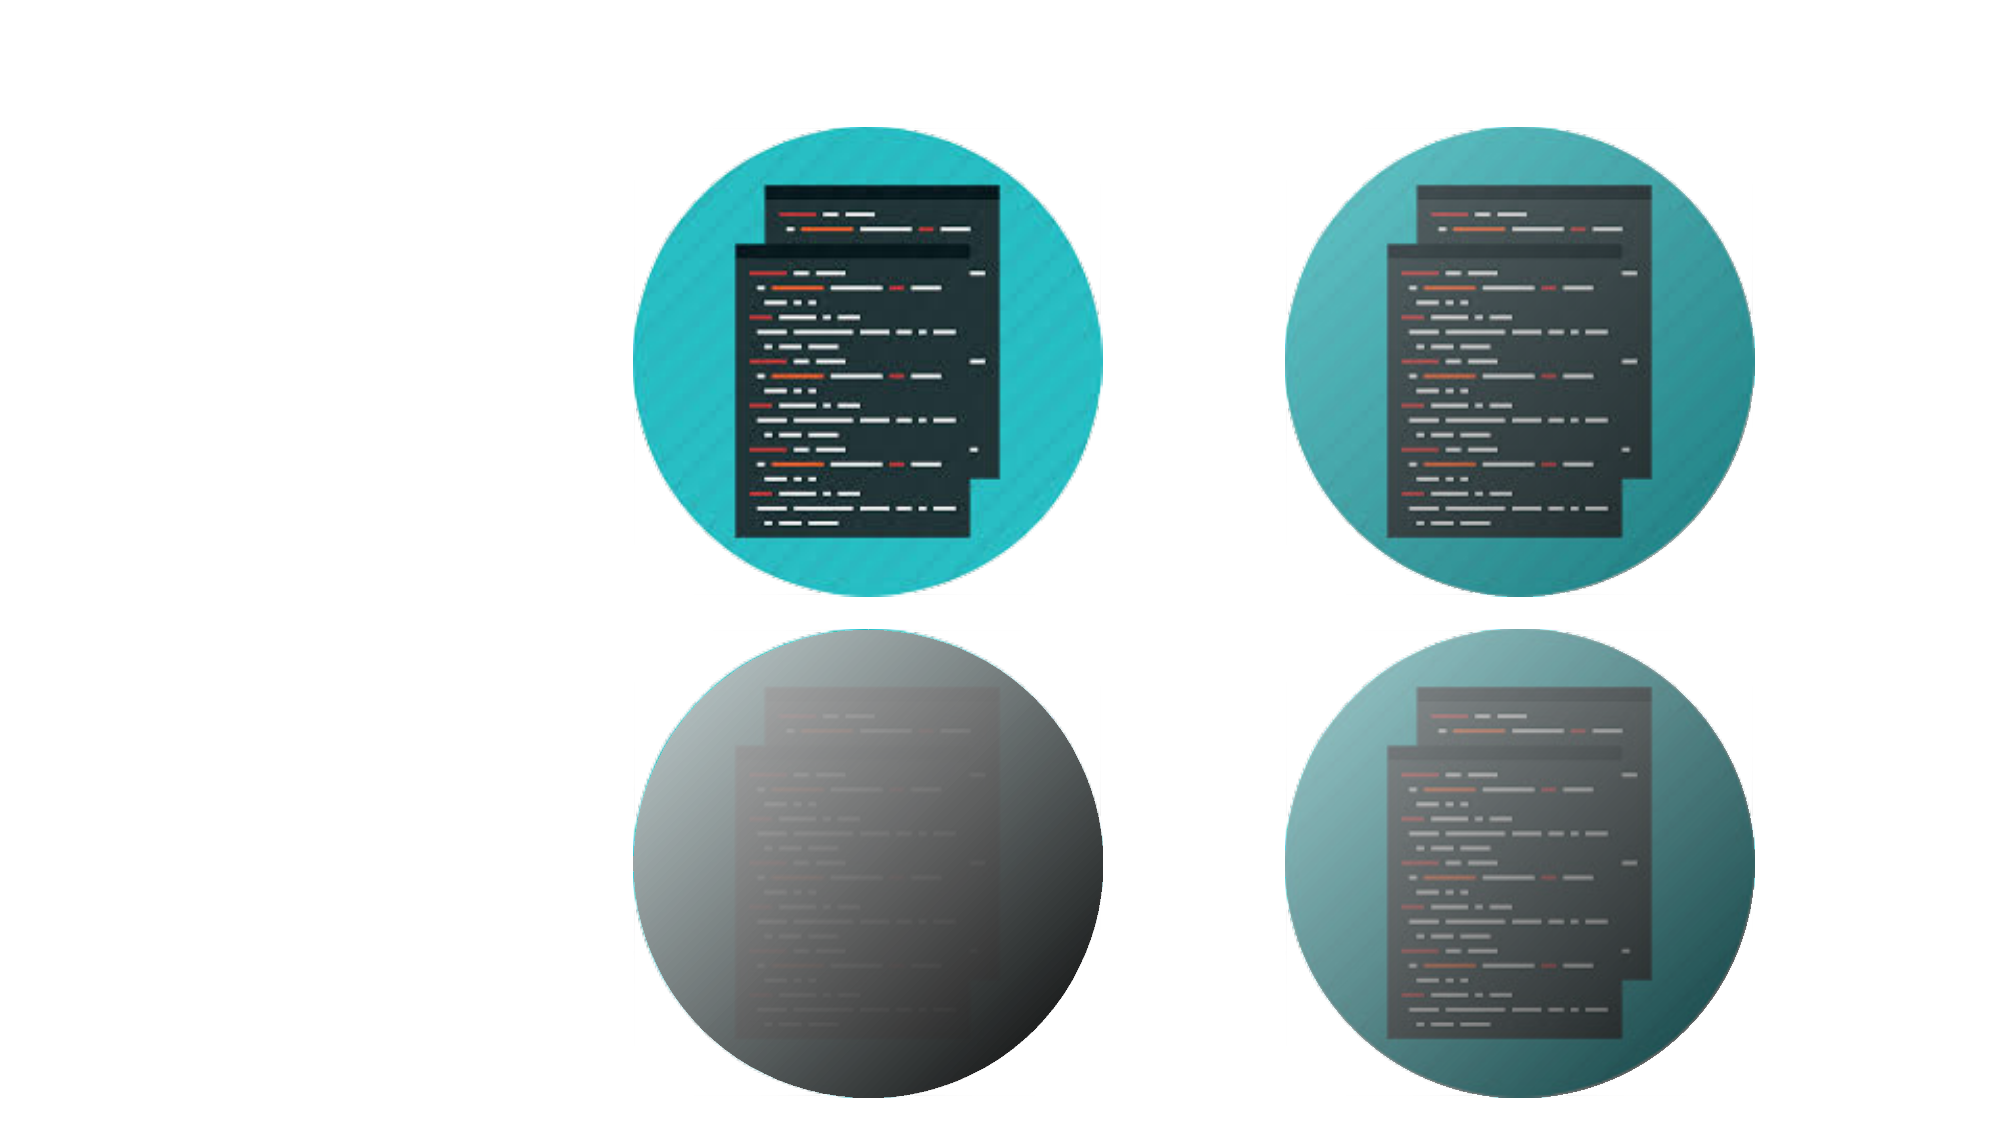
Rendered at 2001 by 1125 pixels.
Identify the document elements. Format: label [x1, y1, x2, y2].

picture [633, 629, 1103, 1098]
picture [1285, 127, 1755, 597]
picture [1285, 629, 1755, 1098]
picture [633, 127, 1103, 597]
